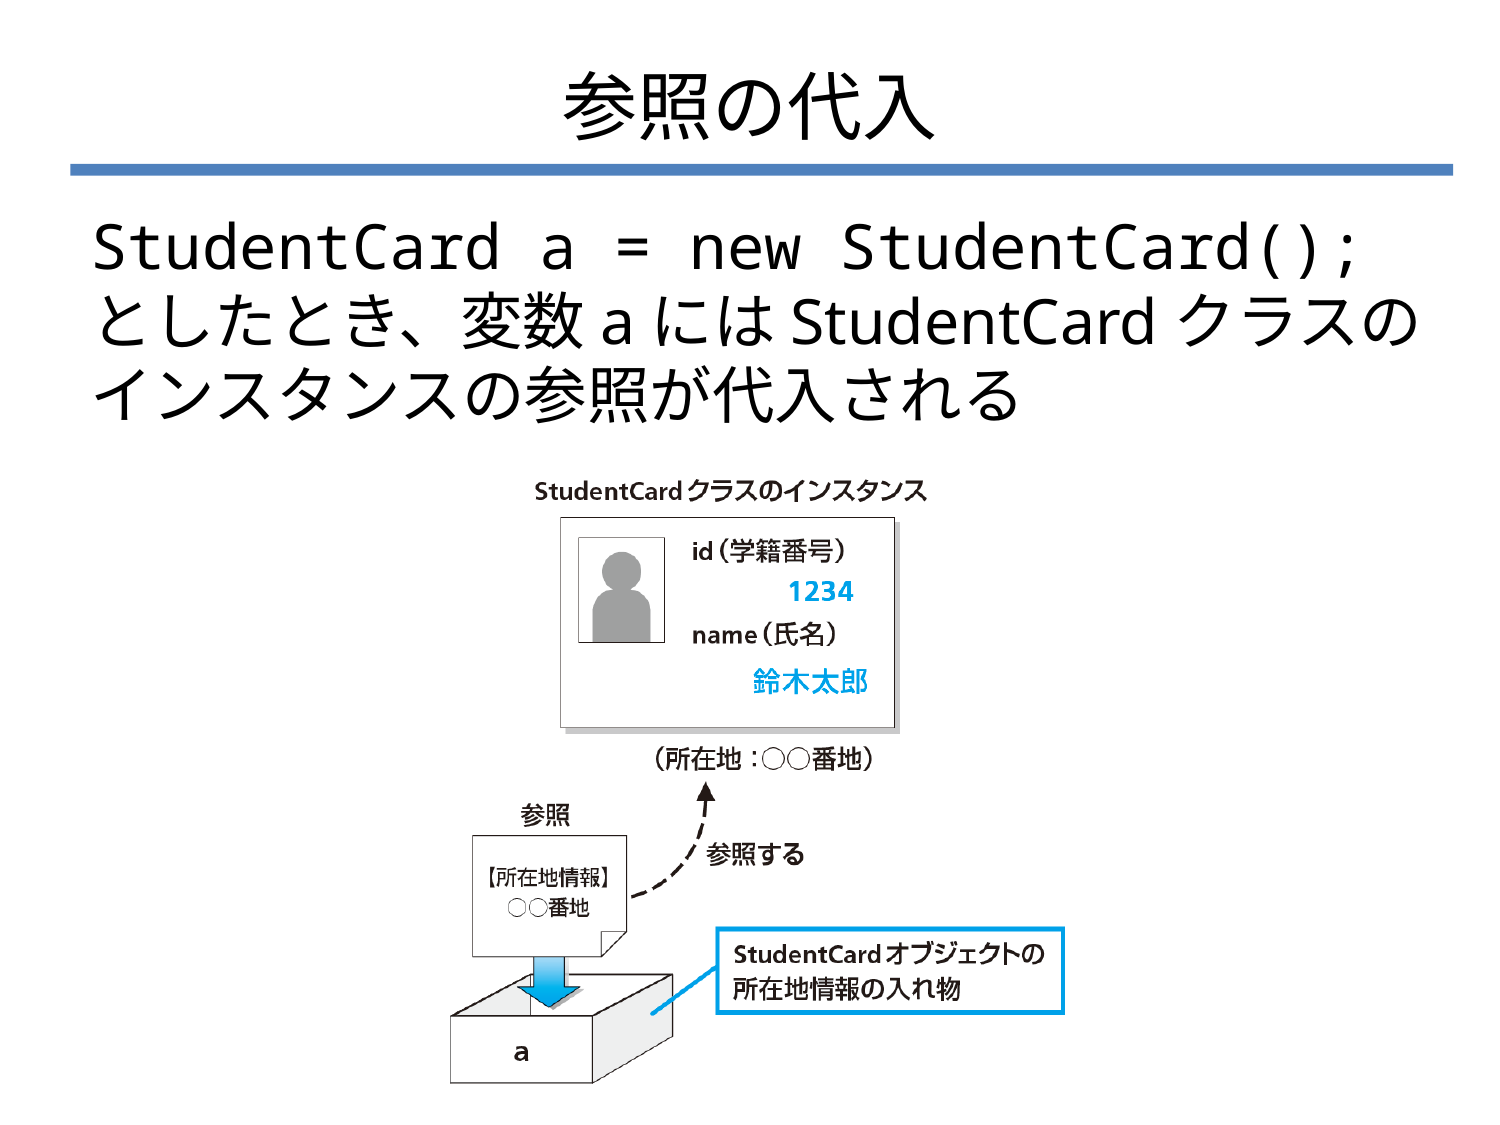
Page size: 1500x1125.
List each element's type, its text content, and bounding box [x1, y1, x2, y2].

picture [442, 467, 1081, 1095]
title 参照の代入 [75, 45, 1425, 164]
list StudentCard a = new StudentCard(); としたとき、変数aにはStudentCardクラスのインスタンスの参照が代入される [75, 199, 1471, 493]
